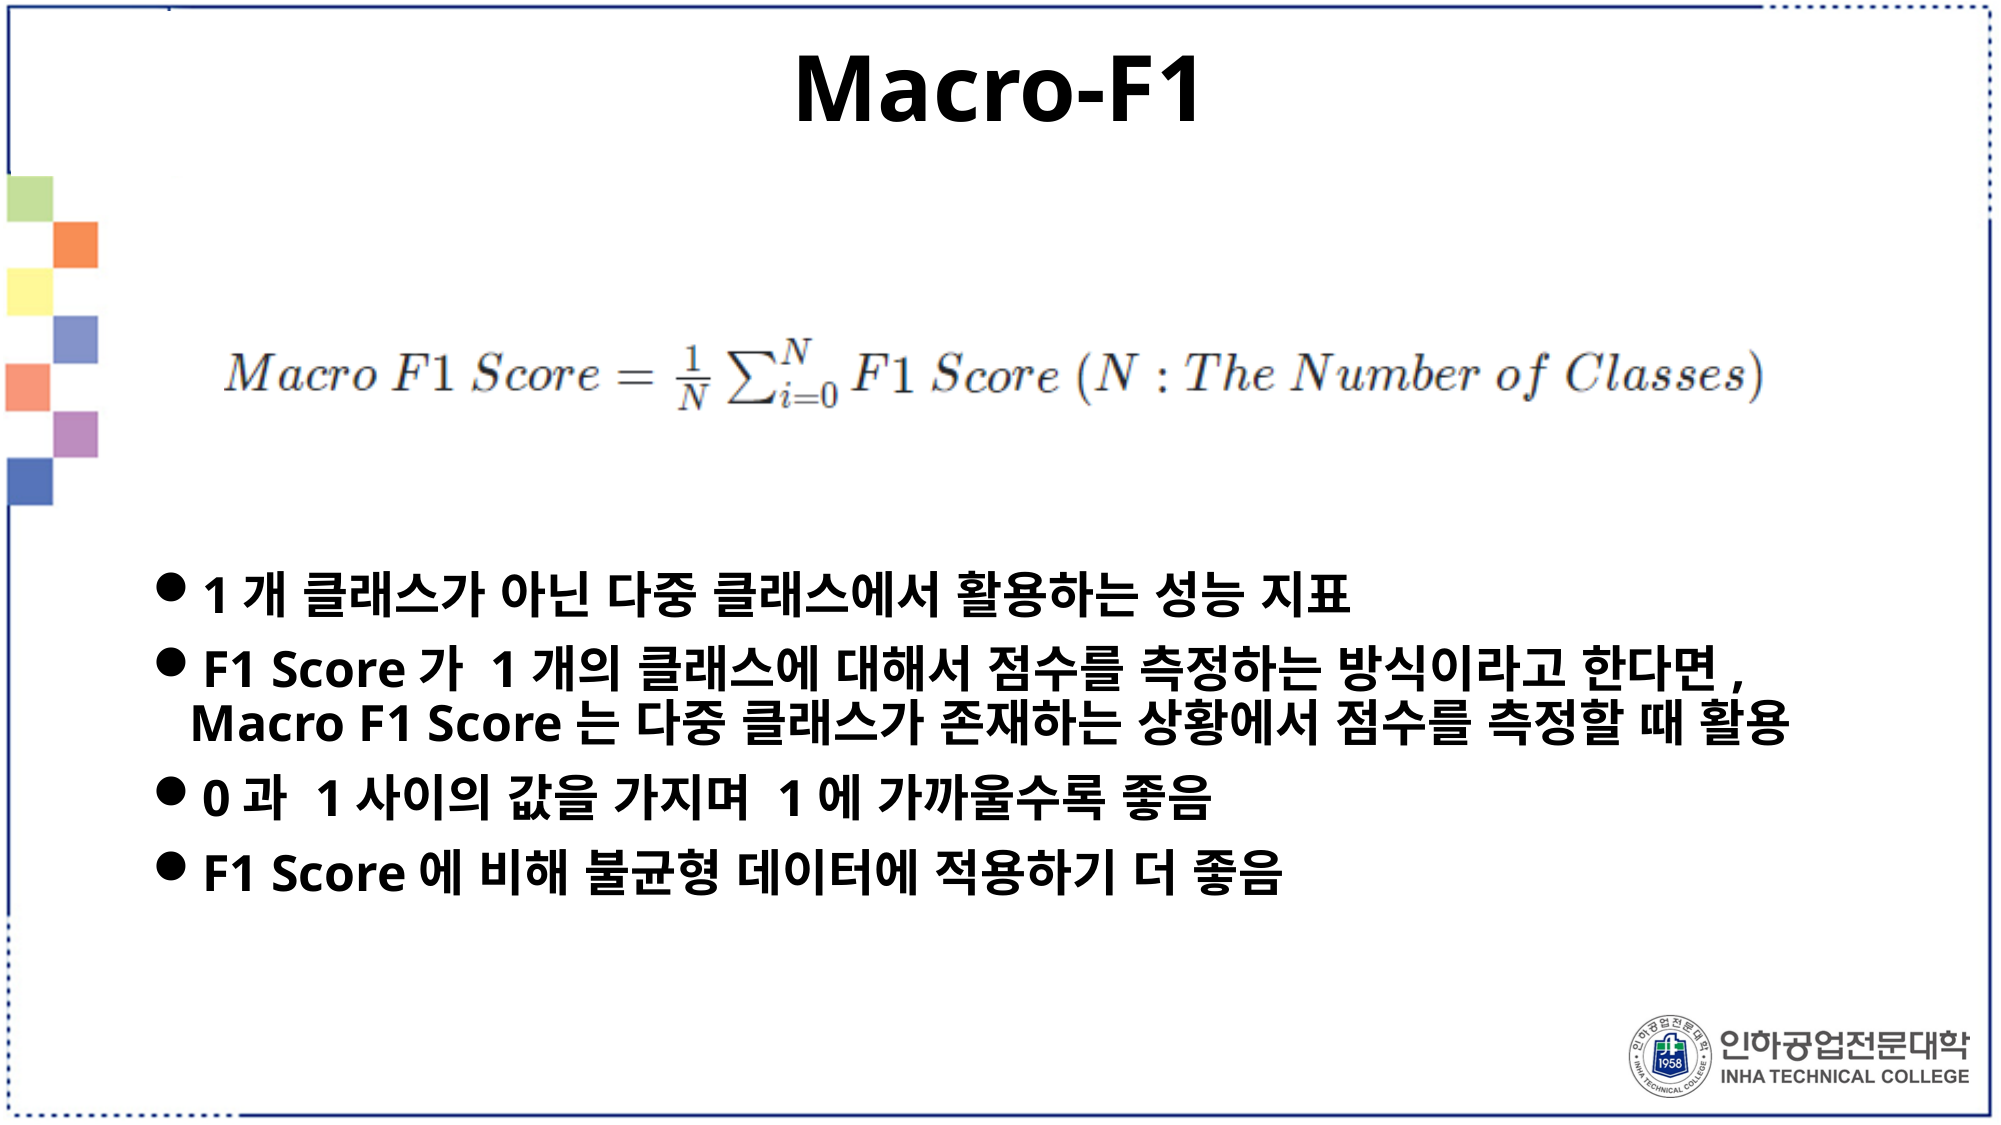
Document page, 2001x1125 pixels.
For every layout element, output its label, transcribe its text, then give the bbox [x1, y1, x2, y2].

title Macro-F1 [137, 5, 1863, 179]
list 1개 클래스가 아닌 다중 클래스에서 활용하는 성능 지표 F1 Score가 1개의 클래스에 대해서 점수를 측정하는 방식이라고 한다면, Macro F1 Score는 다중 클래스가 존재하는 상황에서 점수를 측정할 때 활용 0과 1사이의 값을 가지며 1에 가까울수록 좋음 F1 Score에 비해 불균형 데이터에 적용하기 더 좋음 [137, 562, 1863, 1010]
picture [3, 1, 1999, 1125]
